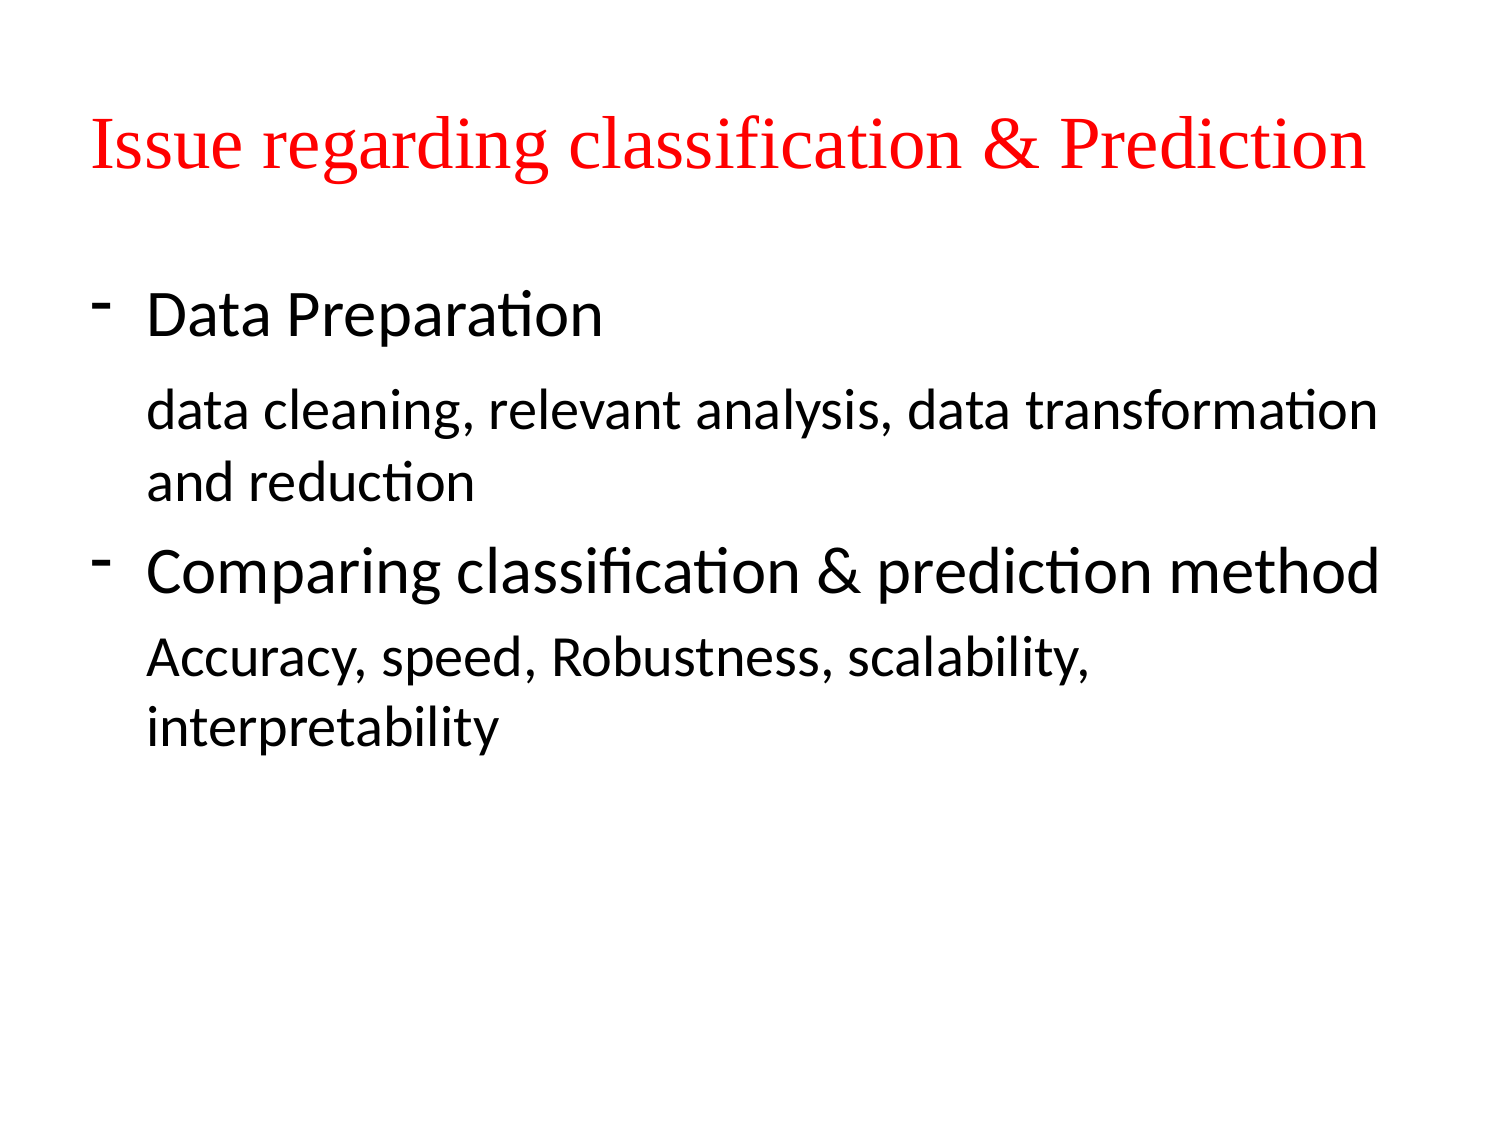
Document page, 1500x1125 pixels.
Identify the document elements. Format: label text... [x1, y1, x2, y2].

title Issue regarding classification & Prediction [75, 45, 1500, 233]
list Data Preparation data cleaning, relevant analysis, data transformation and reduction Comparing classification & prediction method Accuracy, speed, Robustness, scalability, interpretability [75, 262, 1425, 1005]
